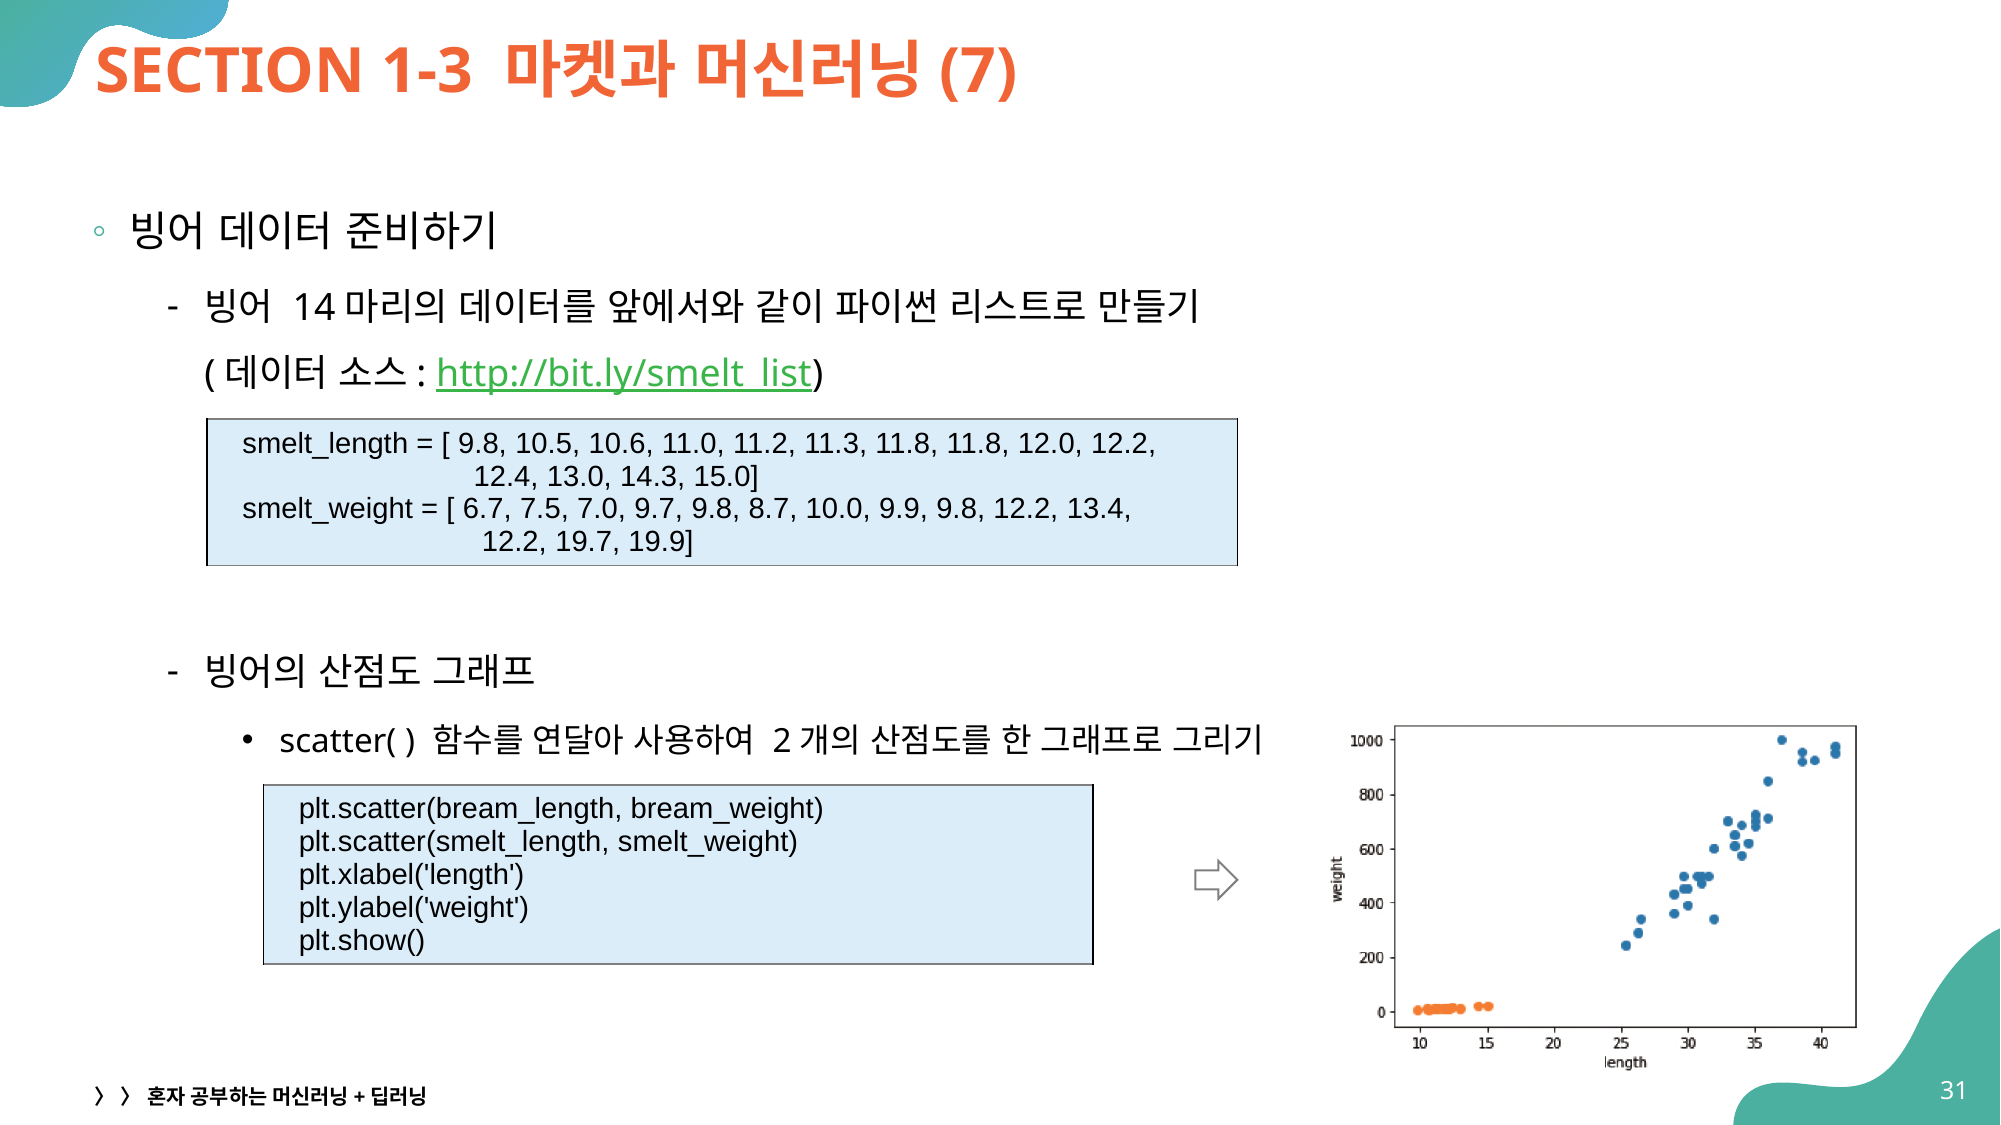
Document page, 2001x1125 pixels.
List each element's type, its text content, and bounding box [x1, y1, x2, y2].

list 빙어 데이터 준비하기 빙어 14마리의 데이터를 앞에서와 같이 파이썬 리스트로 만들기 (데이터 소스: http://bit.ly/smelt_list) 빙어의 산점도 그래프 scatter( ) 함수를 연달아 사용하여 2개의 산점도를 한 그래프로 그리기 [76, 177, 1928, 1070]
footer 〉 〉 혼자 공부하는 머신러닝+딥러닝 [79, 1078, 755, 1114]
picture [1321, 713, 1865, 1079]
table_header plt.scatter(bream_length, bream_weight) plt.scatter(smelt_length, smelt_weight) plt.xlabel('length') plt.ylabel('weight') plt.show() [264, 786, 1092, 963]
text_box [1195, 860, 1238, 899]
title SECTION 1-3 마켓과 머신러닝(7) [79, 17, 1931, 128]
slide_number 31 [1917, 1061, 1984, 1122]
table_header smelt_length = [ 9.8, 10.5, 10.6, 11.0, 11.2, 11.3, 11.8, 11.8, 12.0, 12.2, 12.4, 13.0, 14.3, 15.0] smelt_weight = [ 6.7, 7.5, 7.0, 9.7, 9.8, 8.7, 10.0, 9.9, 9.8, 12.2, 13.4, 12.2, 19.7, 19.9] [208, 420, 1237, 565]
